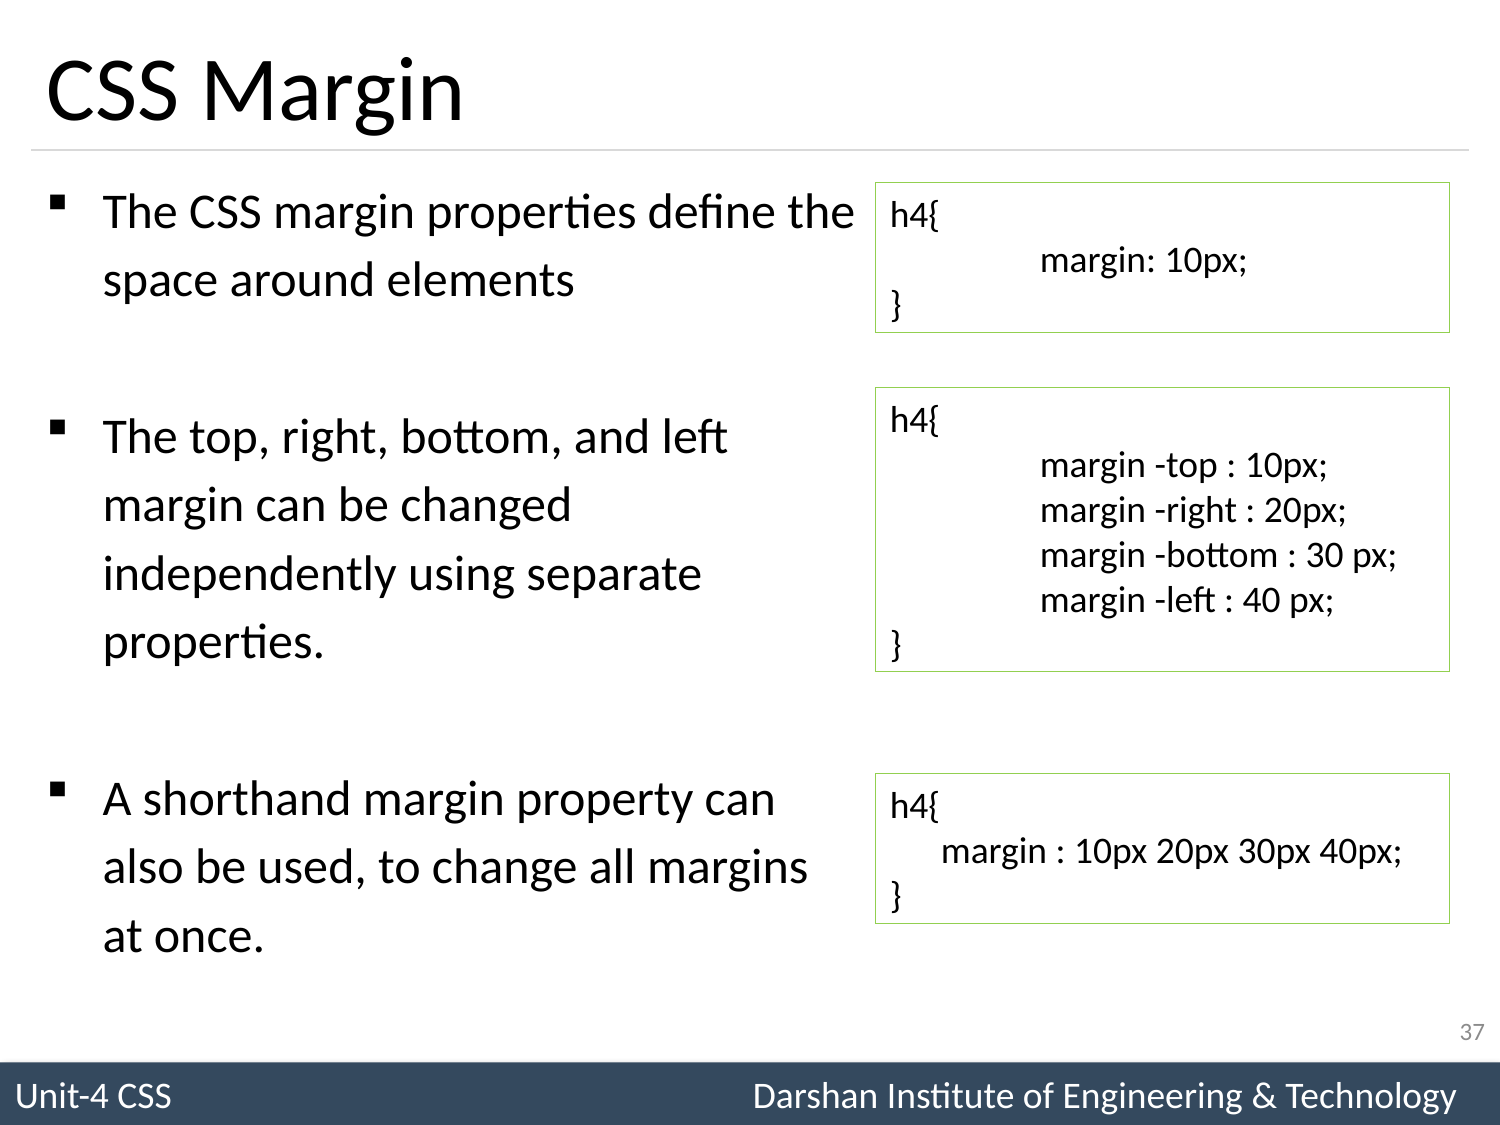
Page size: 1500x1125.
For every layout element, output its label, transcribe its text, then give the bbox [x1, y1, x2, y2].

list The CSS margin properties define the space around elements The top, right, bottom, and left margin can be changed independently using separate properties. A shorthand margin property can also be used, to change all margins at once. [31, 162, 875, 1038]
text_box h4{ margin: 10px; } [875, 182, 1450, 333]
title CSS Margin [31, 17, 1469, 150]
slide_number 37 [1149, 999, 1500, 1060]
text_box h4{ margin -top : 10px; margin -right : 20px; margin -bottom : 30 px; margin -left : 40 px; } [875, 387, 1450, 672]
text_box h4{ margin : 10px 20px 30px 40px; } [875, 773, 1450, 924]
